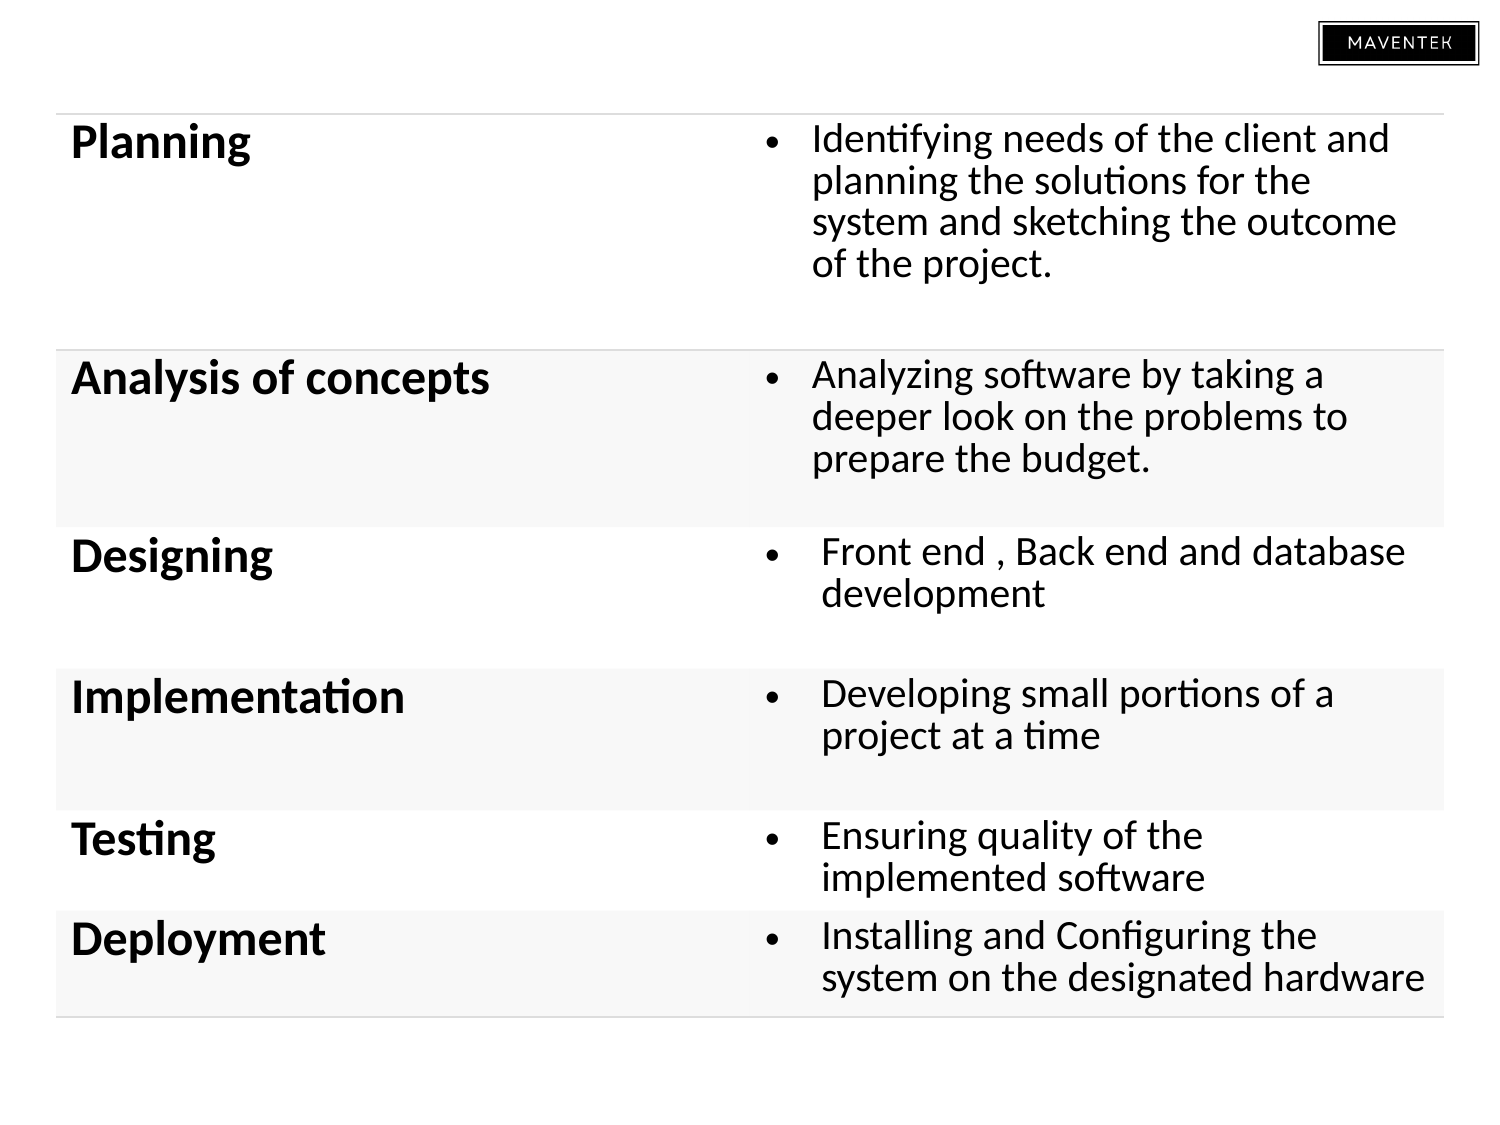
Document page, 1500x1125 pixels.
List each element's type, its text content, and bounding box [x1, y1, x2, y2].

table_cell Developing small portions of a project at a time [750, 669, 1444, 810]
table_header Planning [56, 115, 750, 349]
table_cell Ensuring quality of the implemented software [750, 810, 1444, 911]
table_cell Analyzing software by taking a deeper look on the problems to prepare the budget. [750, 351, 1444, 527]
table_cell Designing [56, 527, 750, 669]
table_cell Testing [56, 810, 750, 911]
table_cell Installing and Configuring the system on the designated hardware [750, 911, 1444, 1016]
picture [1316, 17, 1480, 68]
table_cell Implementation [56, 669, 750, 810]
table_cell Analysis of concepts [56, 351, 750, 527]
table_cell Front end , Back end and database development [750, 527, 1444, 669]
table_header Identifying needs of the client and planning the solutions for the system and sketching the outcome of the project. [750, 115, 1444, 349]
table_cell Deployment [56, 911, 750, 1016]
